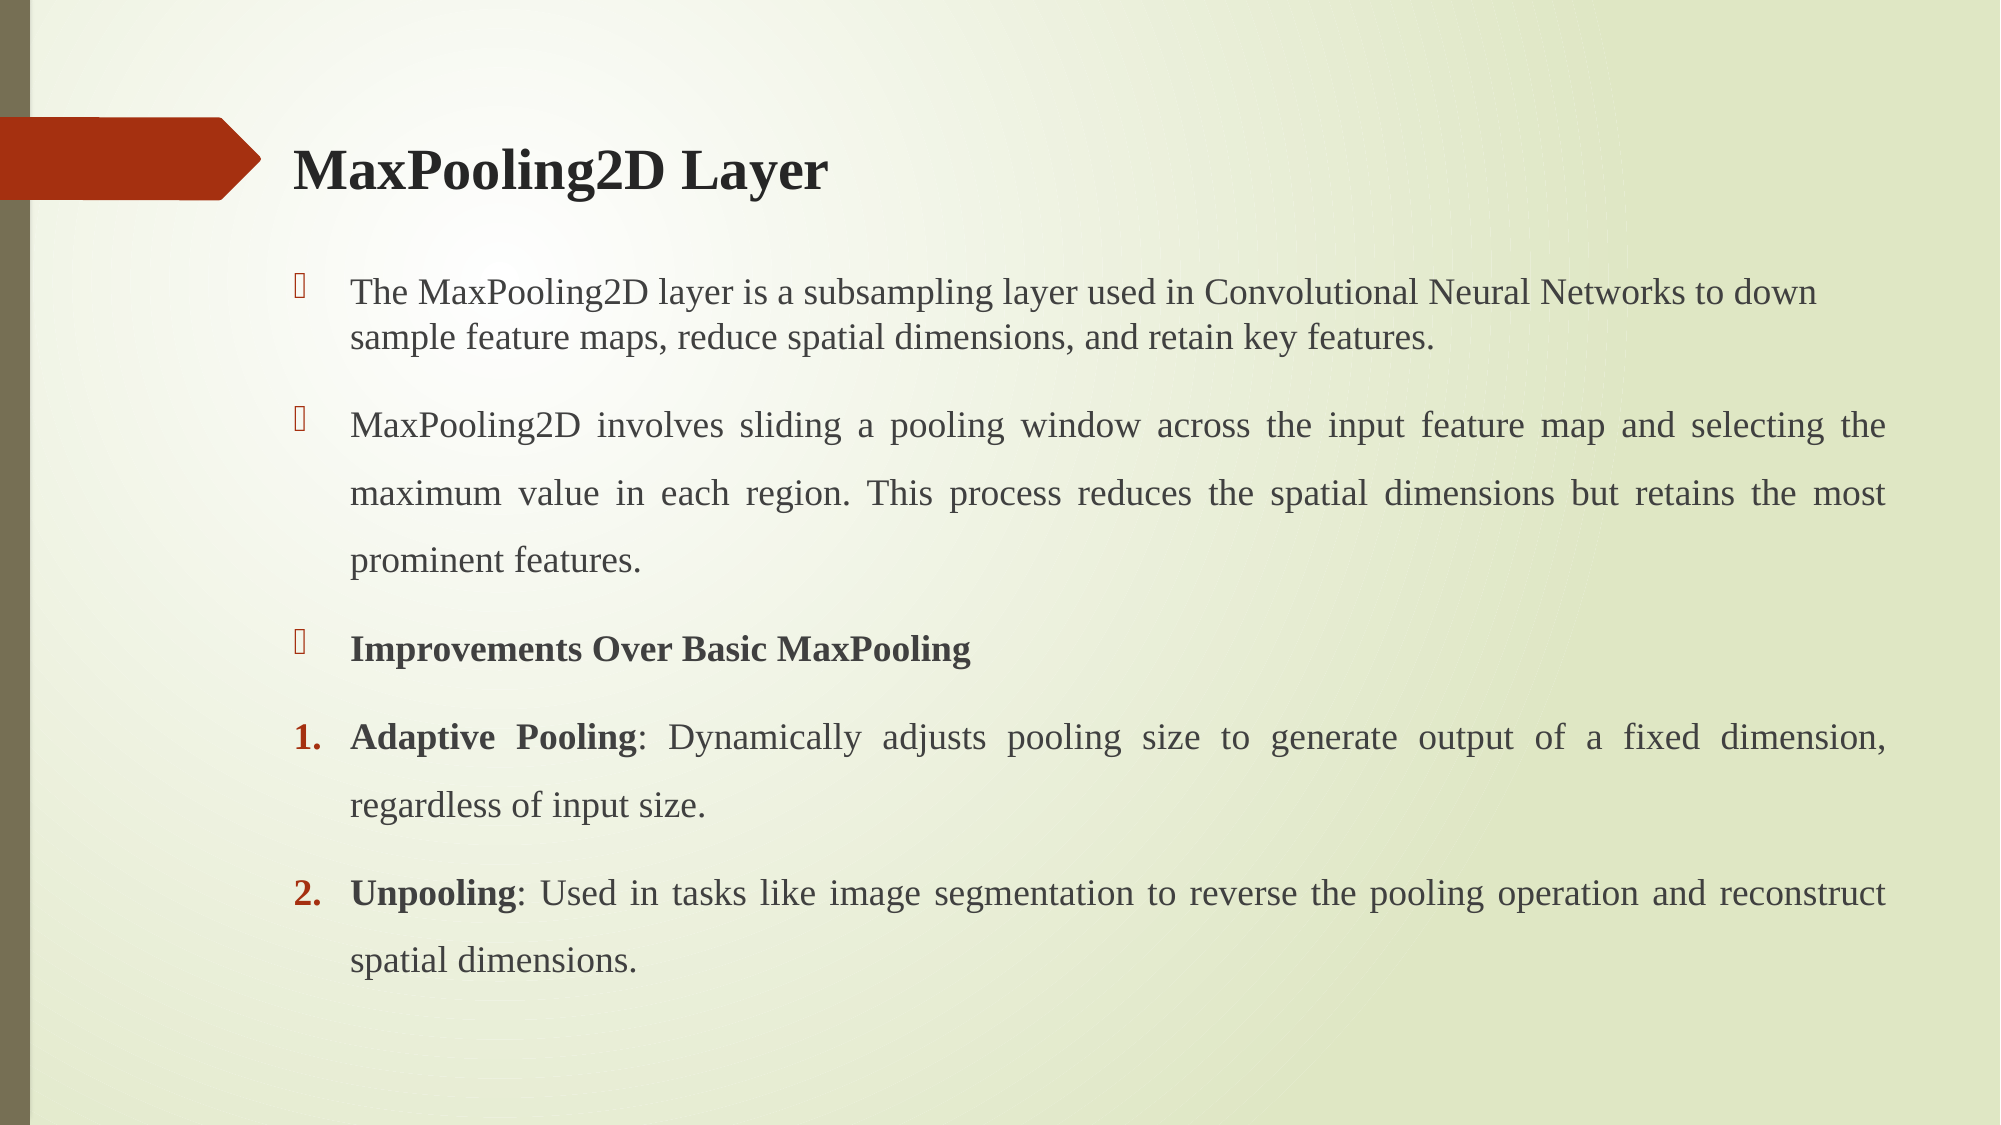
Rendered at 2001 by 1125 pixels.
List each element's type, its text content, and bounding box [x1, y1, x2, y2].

list The MaxPooling2D layer is a subsampling layer used in Convolutional Neural Networks to down sample feature maps, reduce spatial dimensions, and retain key features. MaxPooling2D involves sliding a pooling window across the input feature map and selecting the maximum value in each region. This process reduces the spatial dimensions but retains the most prominent features. Improvements Over Basic MaxPooling Adaptive Pooling: Dynamically adjusts pooling size to generate output of a fixed dimension, regardless of input size. Unpooling: Used in tasks like image segmentation to reverse the pooling operation and reconstruct spatial dimensions. [279, 259, 1904, 1063]
title MaxPooling2D Layer [279, 123, 1888, 259]
